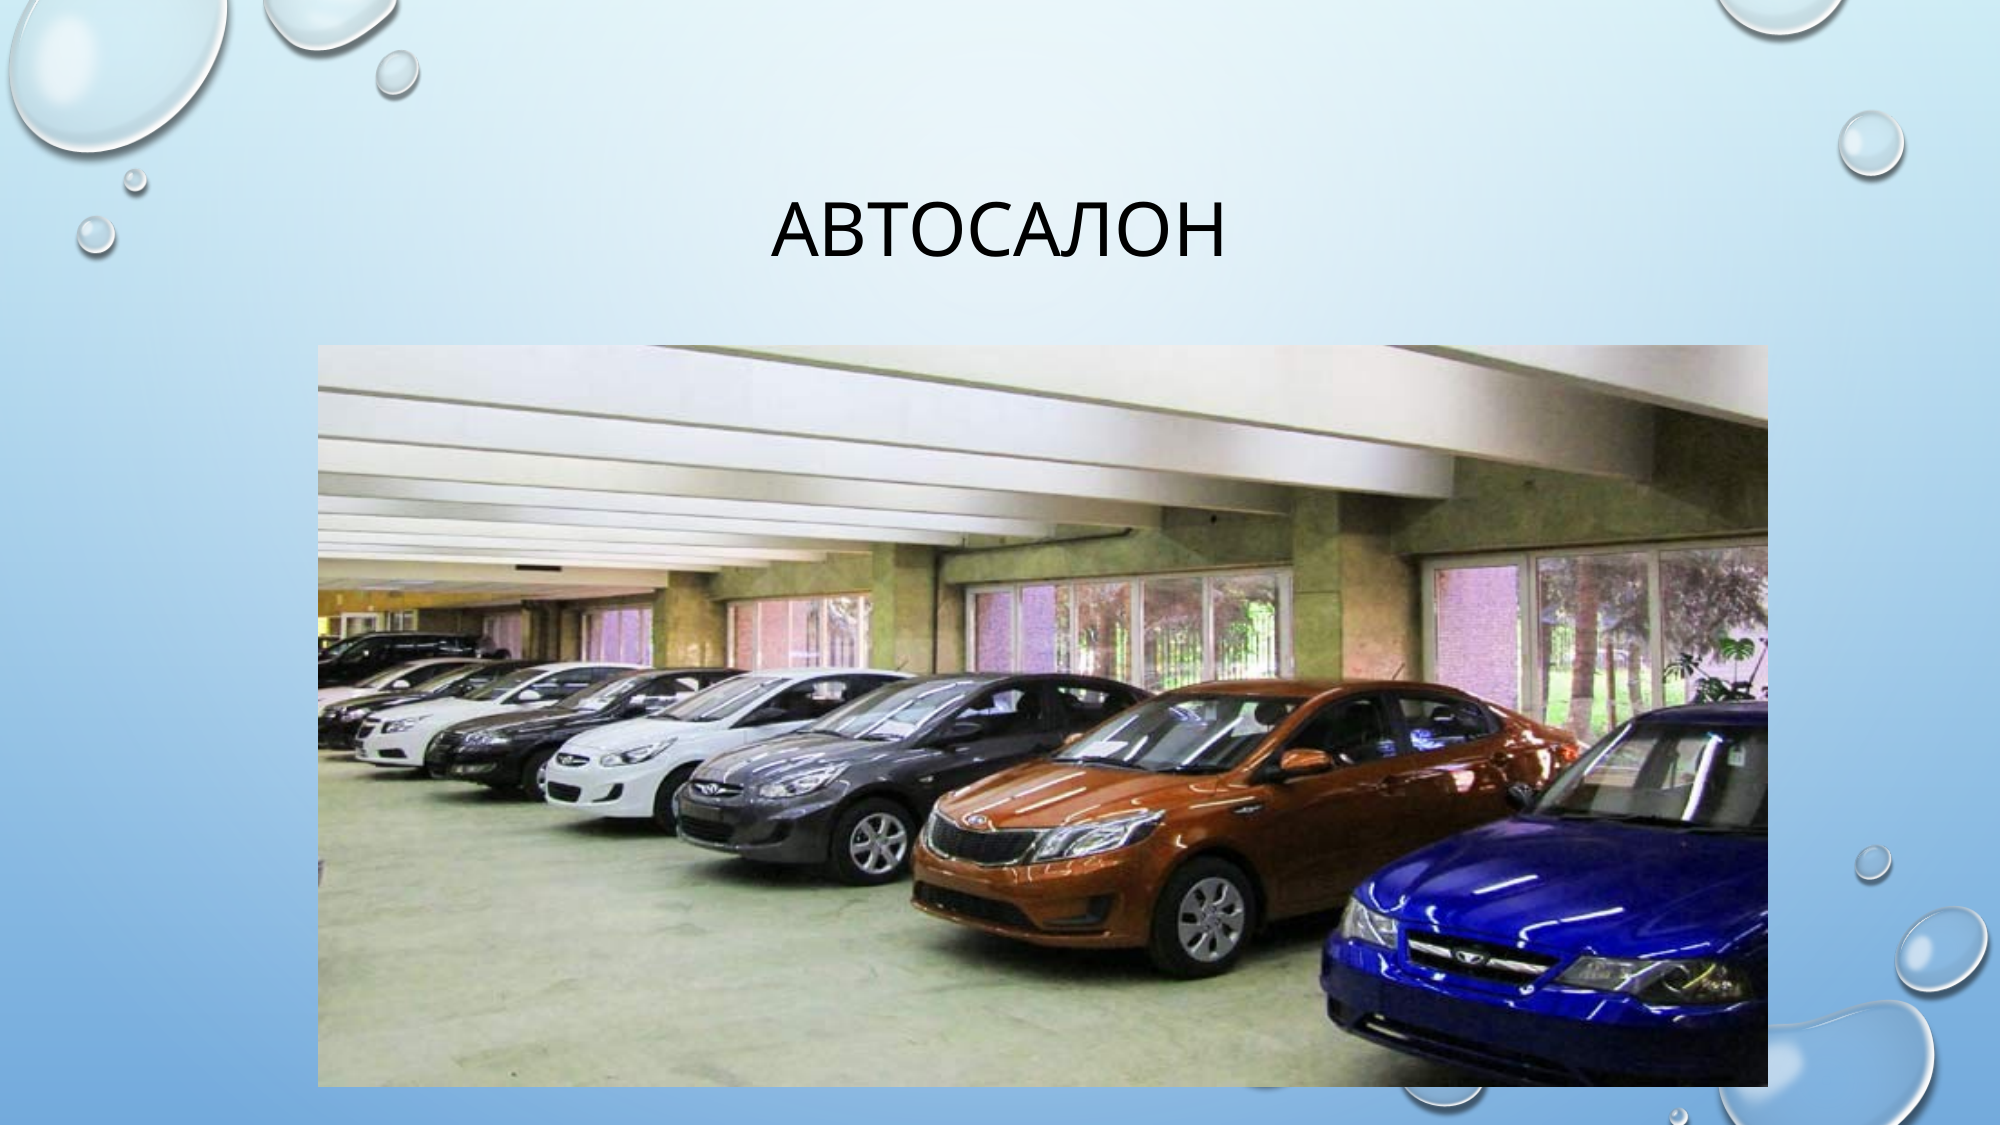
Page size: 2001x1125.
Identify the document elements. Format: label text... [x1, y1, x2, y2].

picture [0, 0, 2000, 1125]
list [318, 345, 1768, 1087]
title автосалон [149, 101, 1851, 364]
